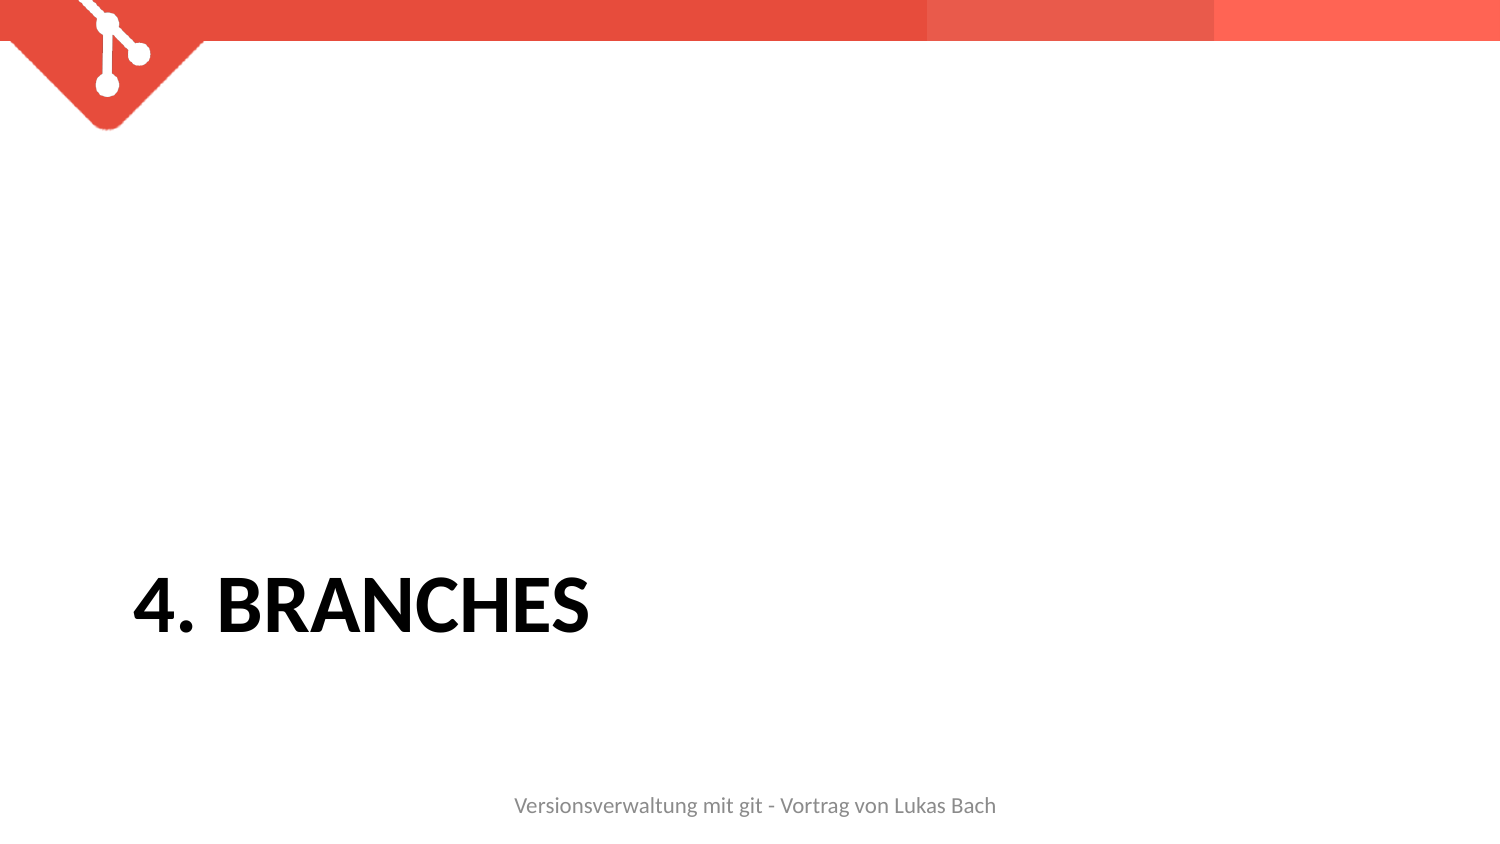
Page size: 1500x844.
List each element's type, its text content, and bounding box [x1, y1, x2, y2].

footer Versionsverwaltung mit git - Vortrag von Lukas Bach [242, 782, 1270, 827]
picture [0, 0, 1500, 132]
title 4. branches [118, 542, 1394, 710]
